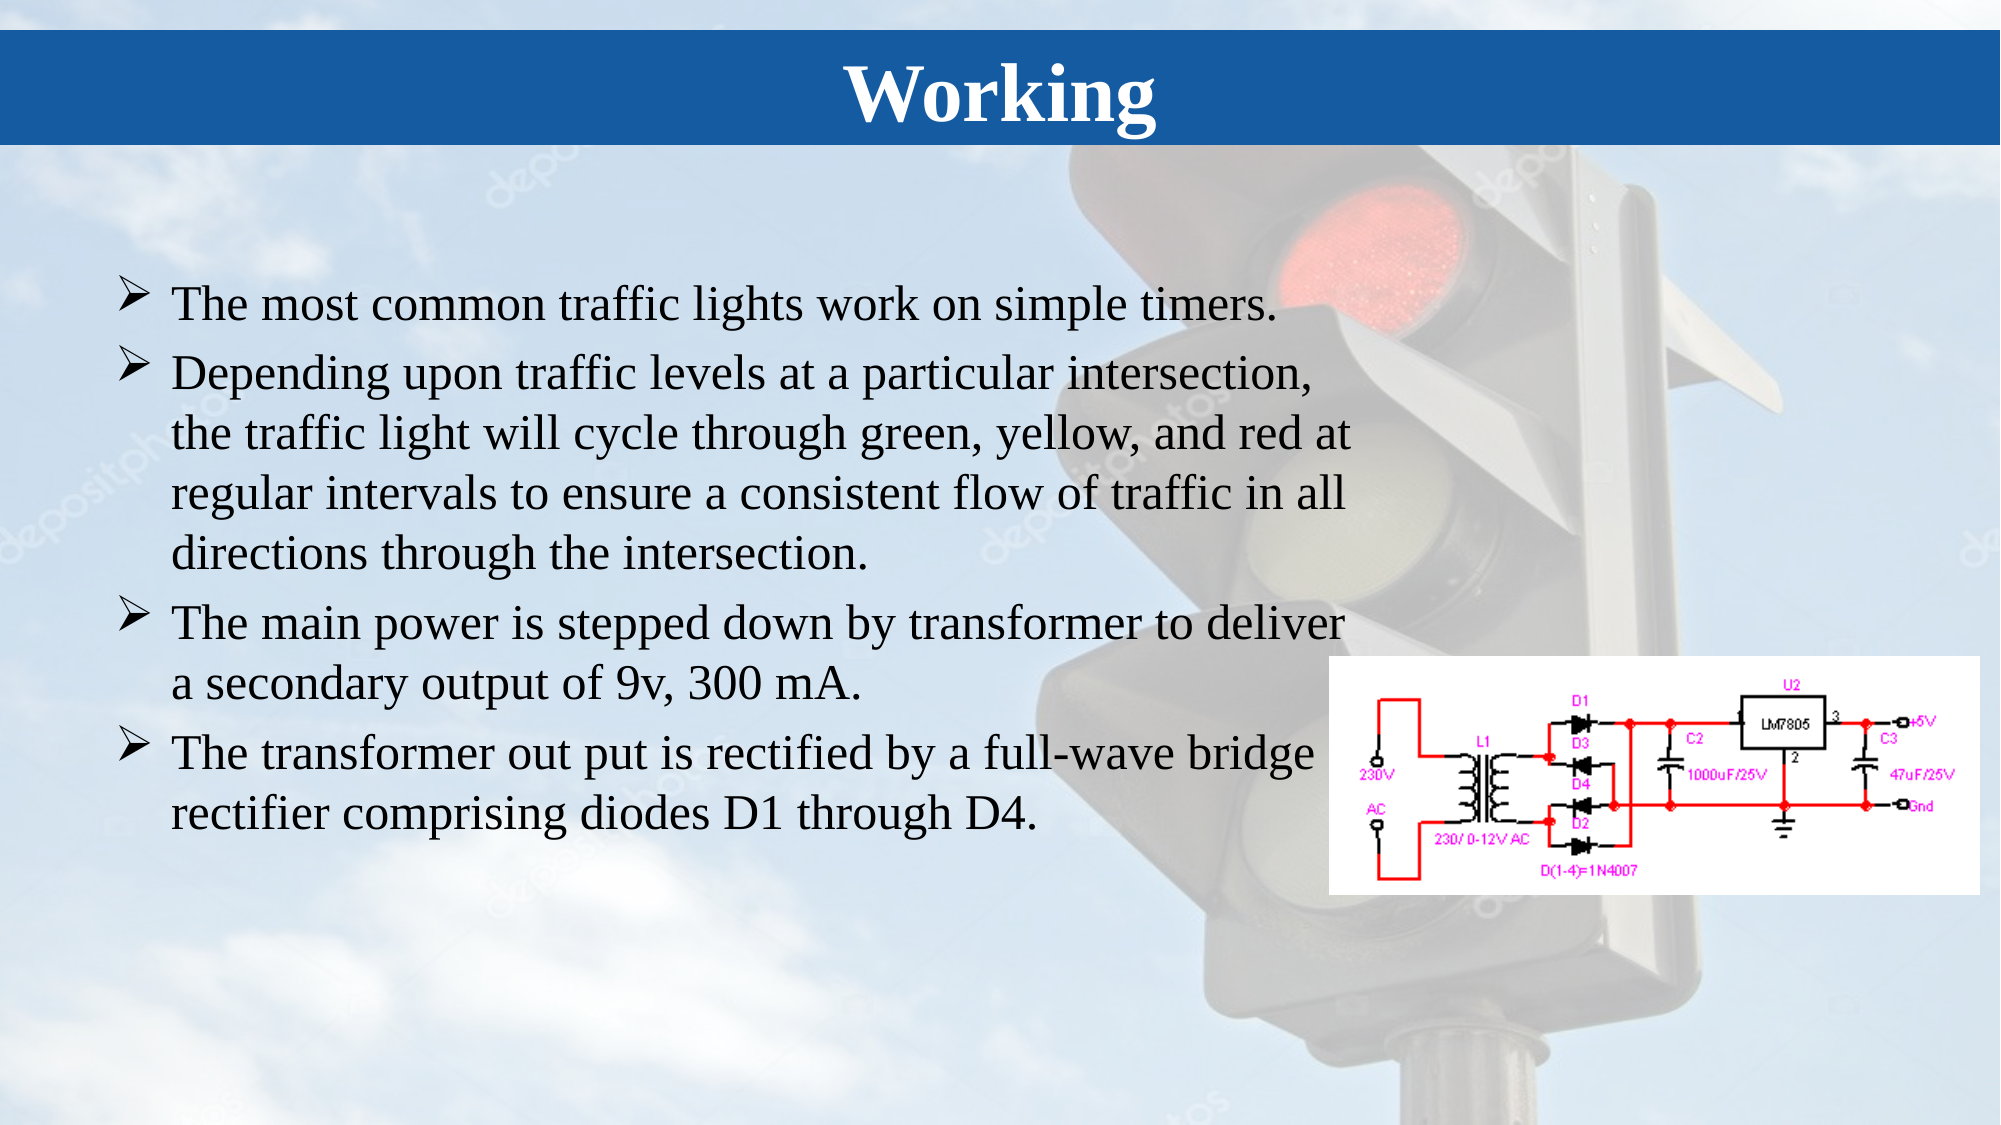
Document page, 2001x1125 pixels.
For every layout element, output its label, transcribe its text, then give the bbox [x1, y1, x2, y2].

list The most common traffic lights work on simple timers. Depending upon traffic levels at a particular intersection, the traffic light will cycle through green, yellow, and red at regular intervals to ensure a consistent flow of traffic in all directions through the intersection. The main power is stepped down by transformer to deliver a secondary output of 9v, 300 mA. The transformer out put is rectified by a full-wave bridge rectifier comprising diodes D1 through D4. [99, 262, 1381, 1006]
text_box Working [0, 30, 2000, 145]
picture [1329, 656, 1980, 895]
